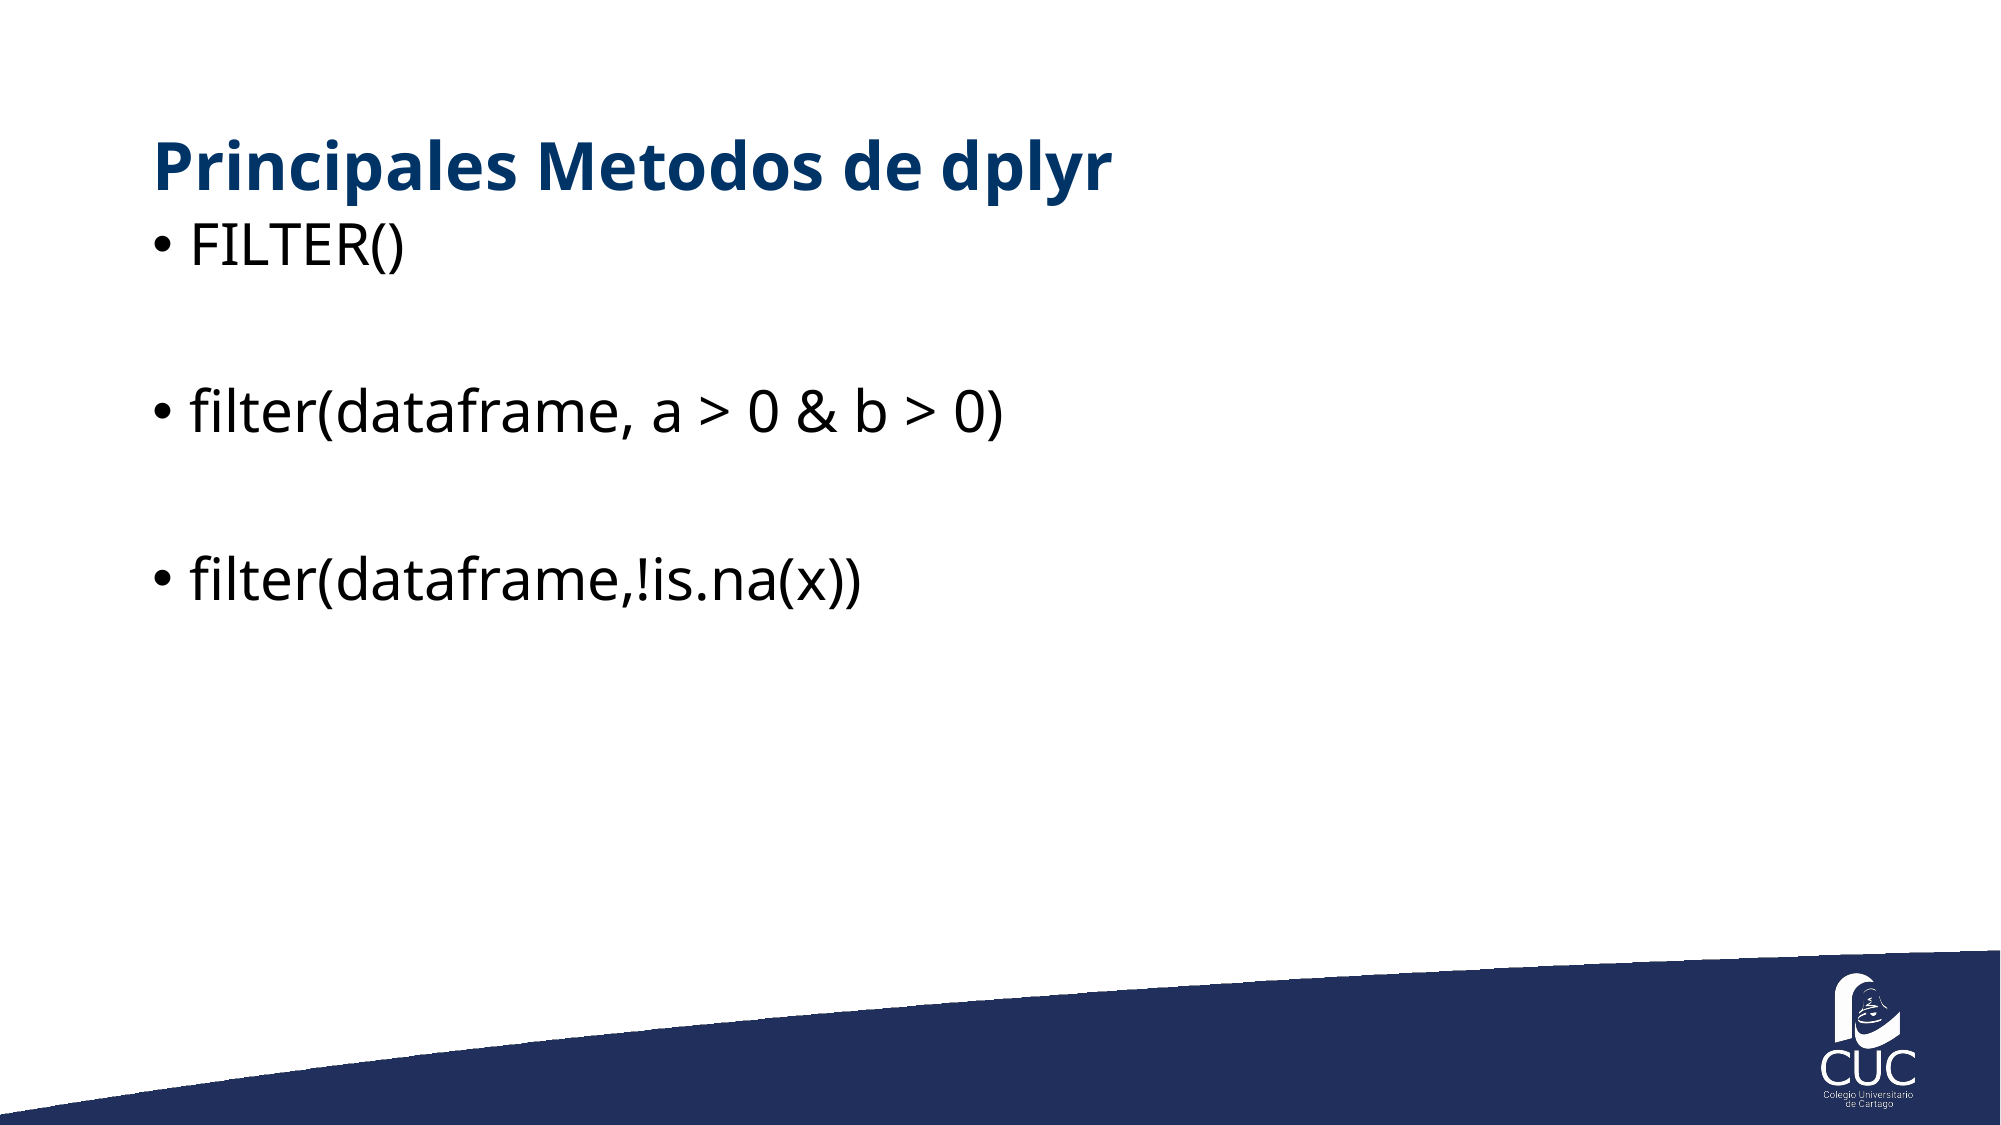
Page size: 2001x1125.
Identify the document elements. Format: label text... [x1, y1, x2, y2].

title Principales Metodos de dplyr [137, 59, 1863, 207]
list FILTER() filter(dataframe, a > 0 & b > 0) filter(dataframe,!is.na(x)) [137, 207, 1863, 1036]
picture [0, 944, 2001, 1125]
